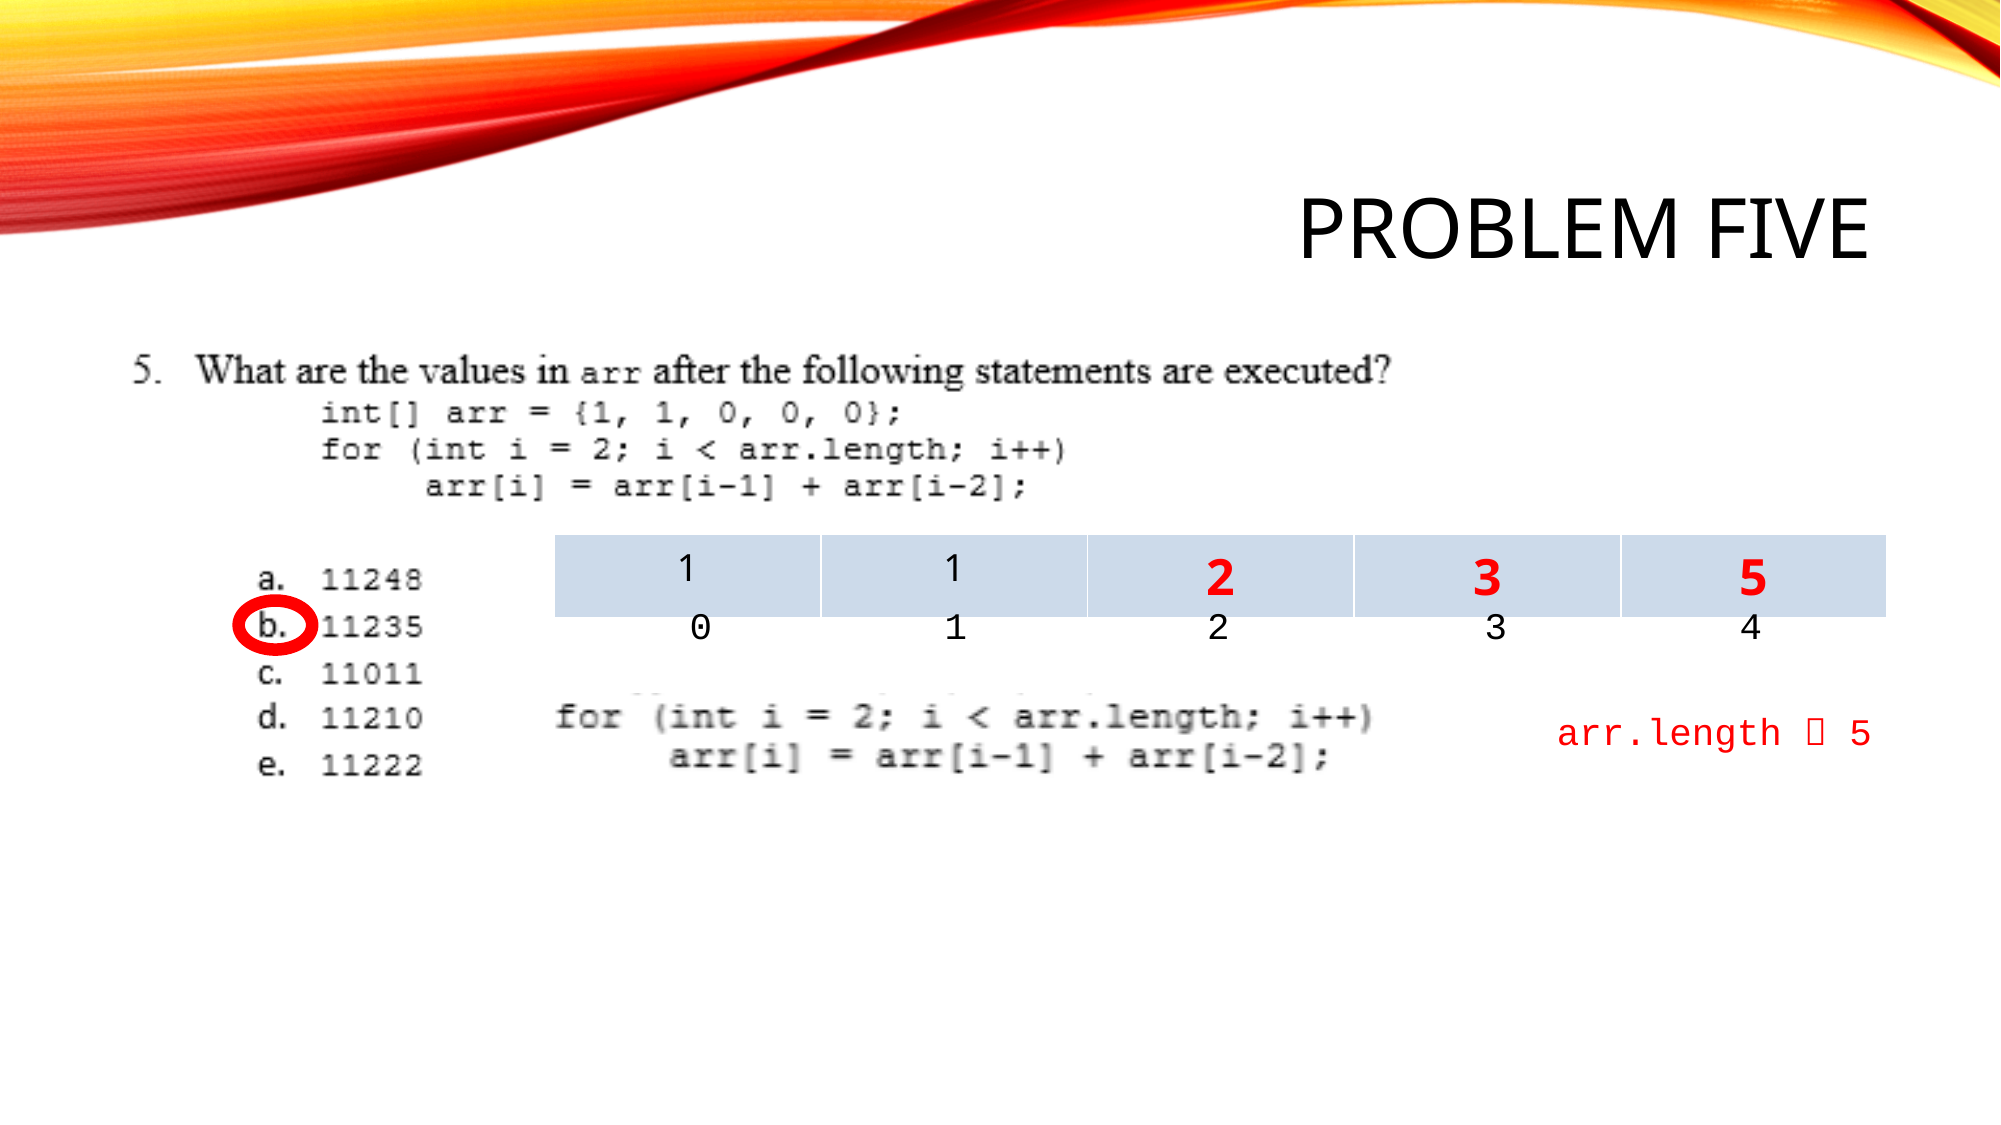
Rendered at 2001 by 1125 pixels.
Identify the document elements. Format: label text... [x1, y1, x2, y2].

title PROBLEM FIVE [474, 125, 1888, 338]
picture [0, 0, 2000, 237]
text_box 0 1 2 3 4 [1447, 594, 1838, 655]
table_header 5 [1622, 535, 1886, 617]
text_box arr.length  5 [1542, 700, 1959, 761]
picture [116, 337, 1447, 793]
table_header 3 [1447, 535, 1620, 594]
